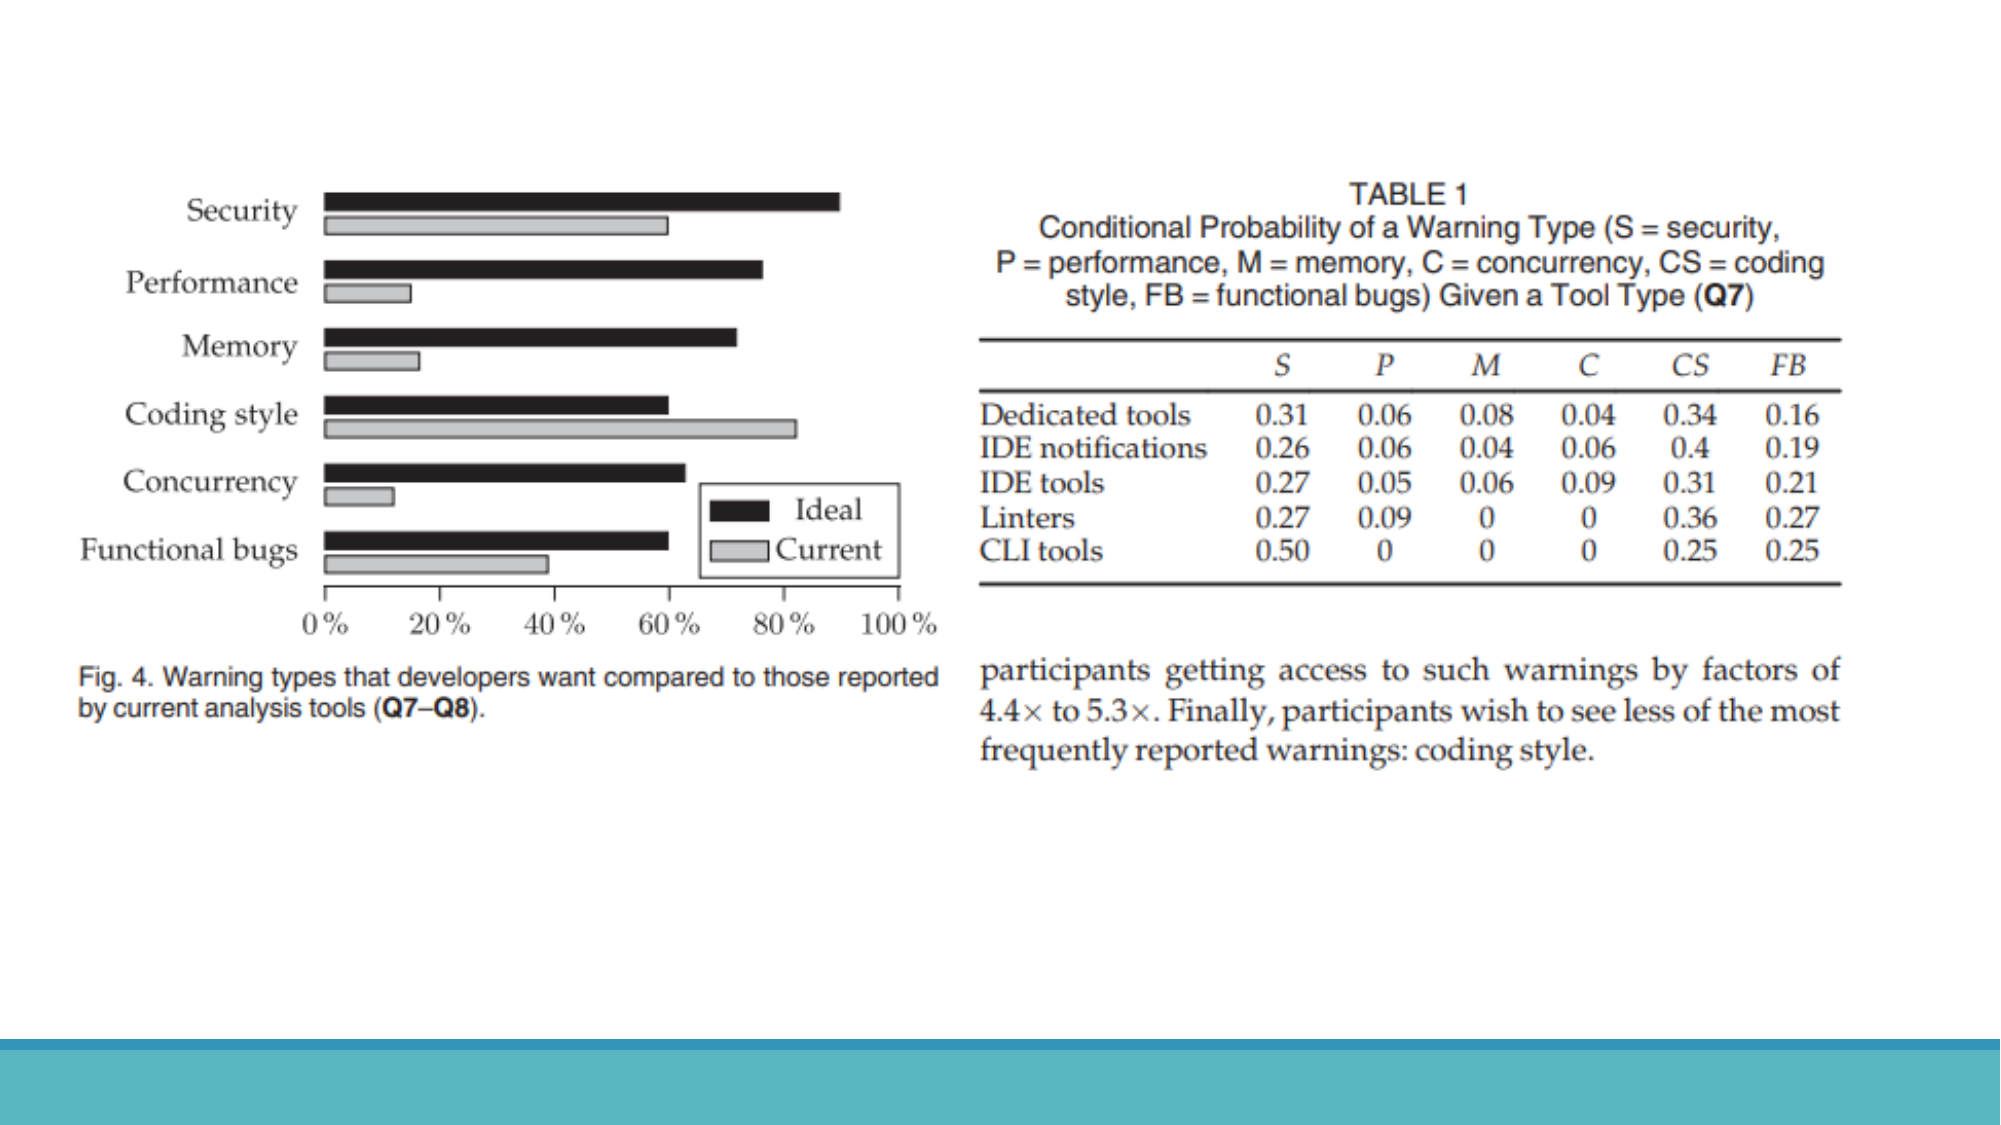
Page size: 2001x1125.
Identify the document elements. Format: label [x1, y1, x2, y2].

picture [28, 158, 1913, 774]
